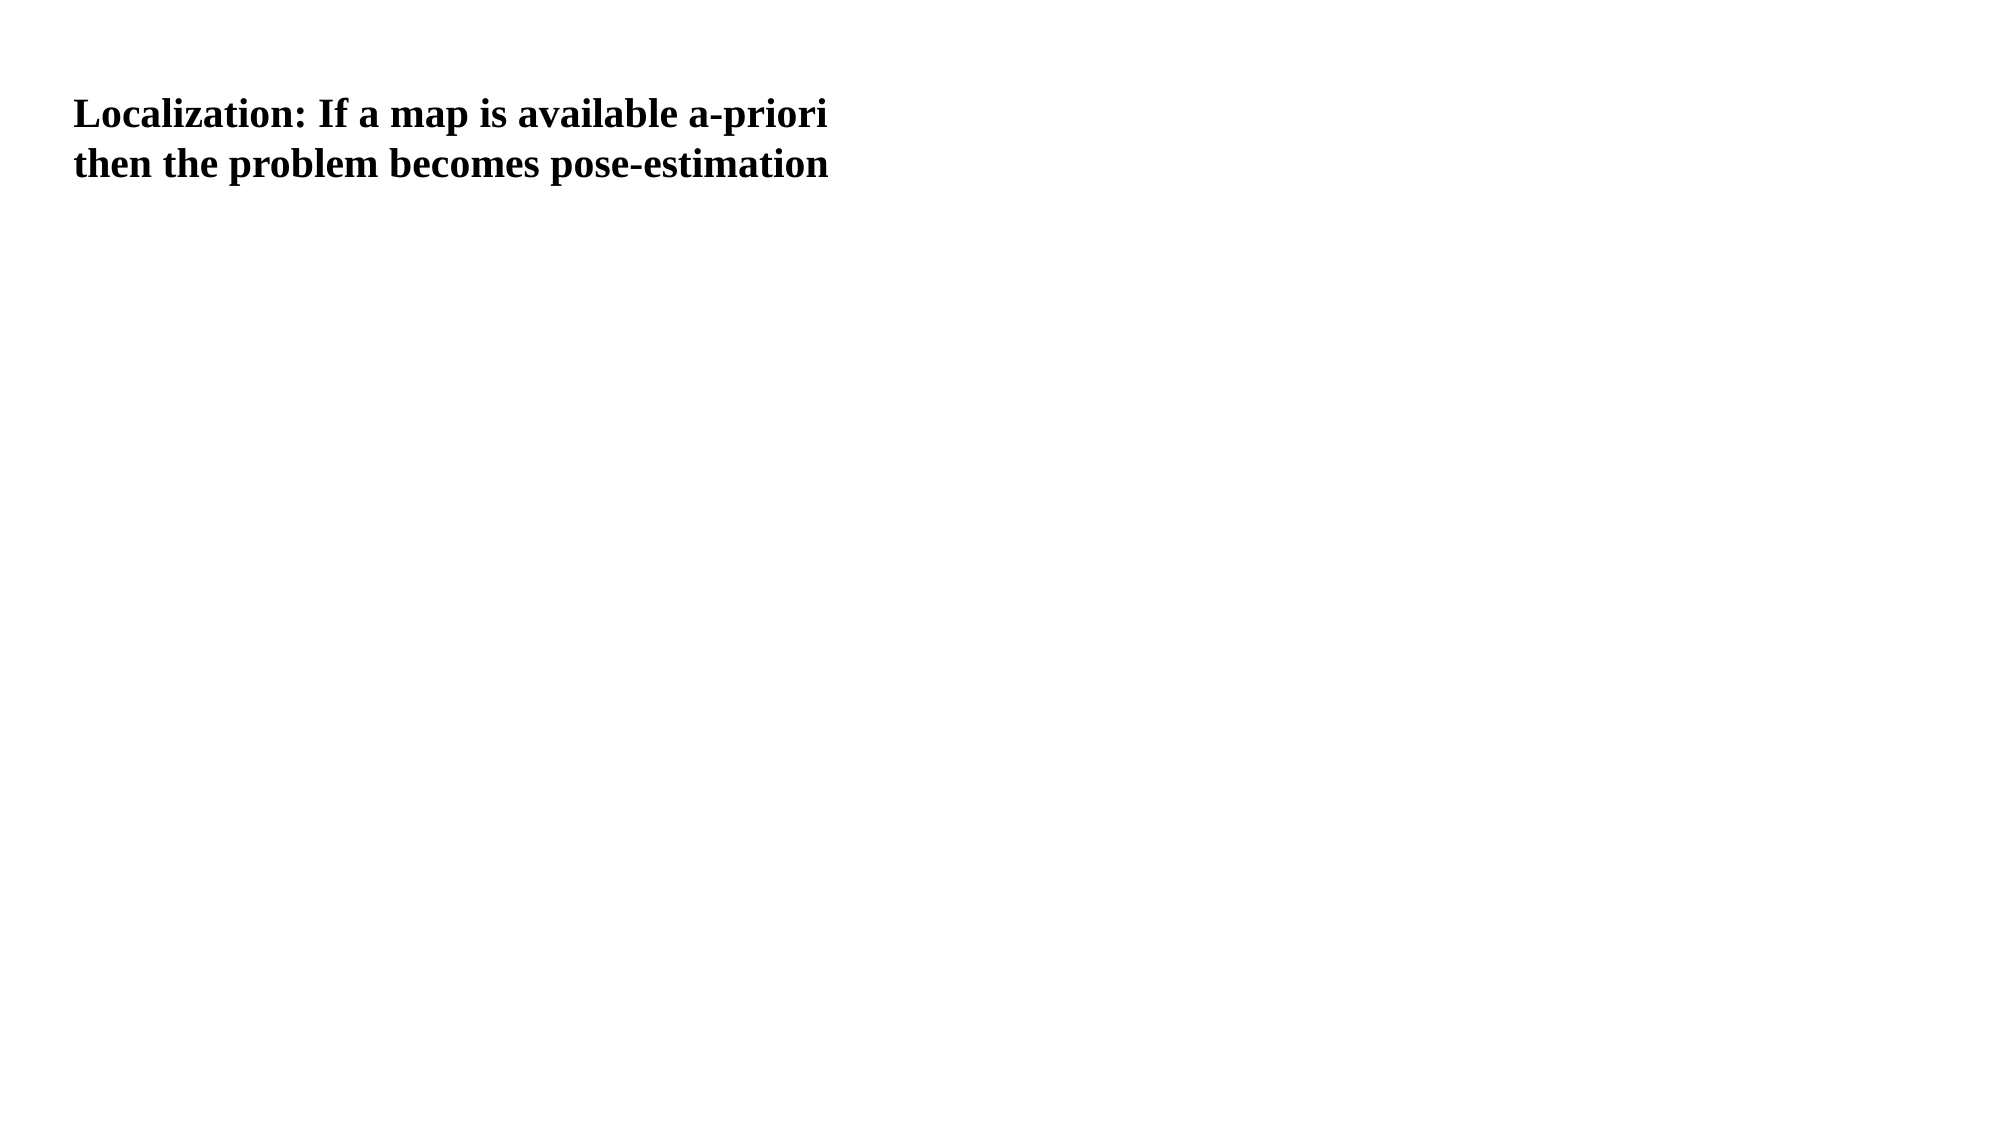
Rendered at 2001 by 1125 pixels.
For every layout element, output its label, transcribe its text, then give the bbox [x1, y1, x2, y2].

text_box Localization: If a map is available a-priori then the problem becomes pose-estimation [58, 78, 884, 195]
